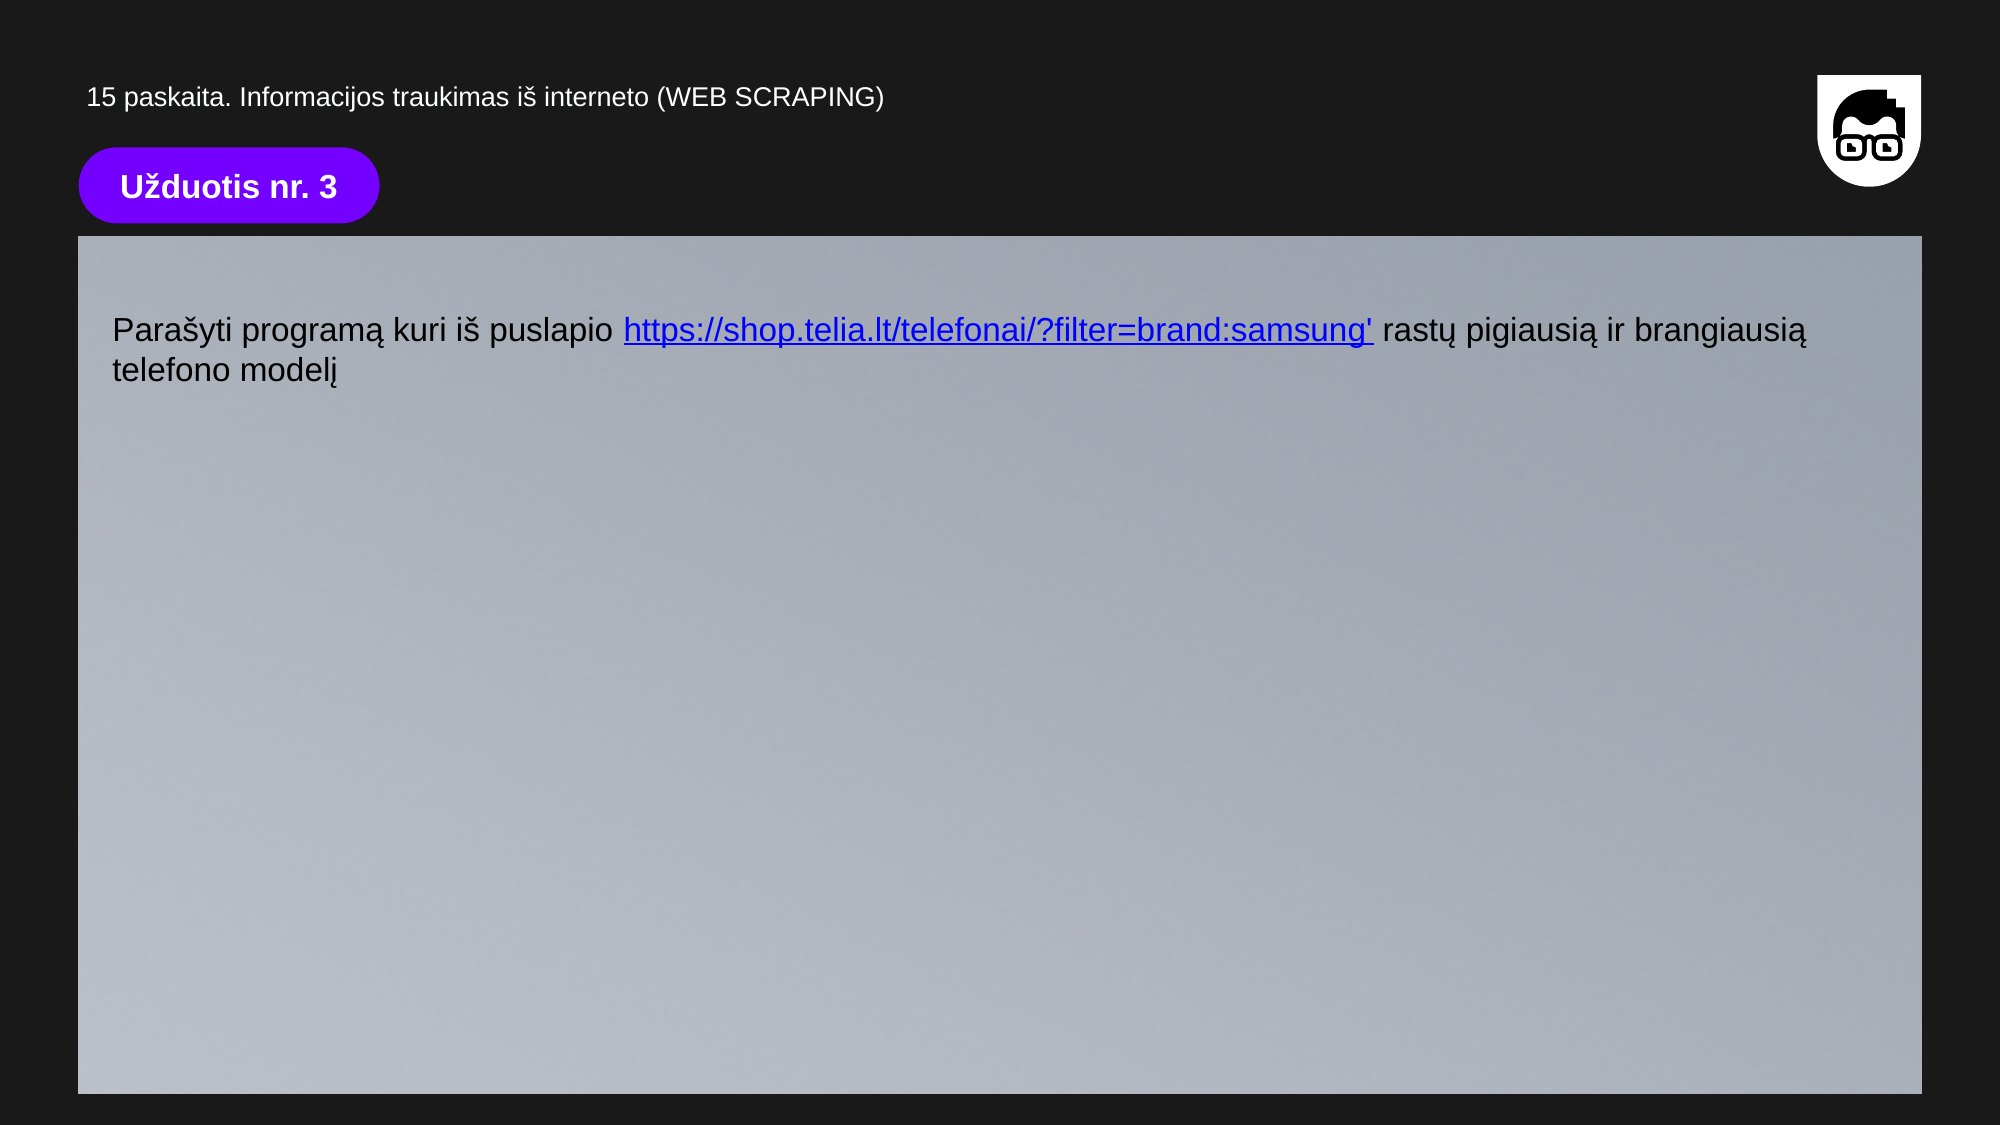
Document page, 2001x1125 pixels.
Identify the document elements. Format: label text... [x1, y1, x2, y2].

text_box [78, 147, 380, 224]
text_box 15 paskaita. Informacijos traukimas iš interneto (WEB SCRAPING) [78, 75, 1000, 150]
picture [78, 236, 1922, 1095]
